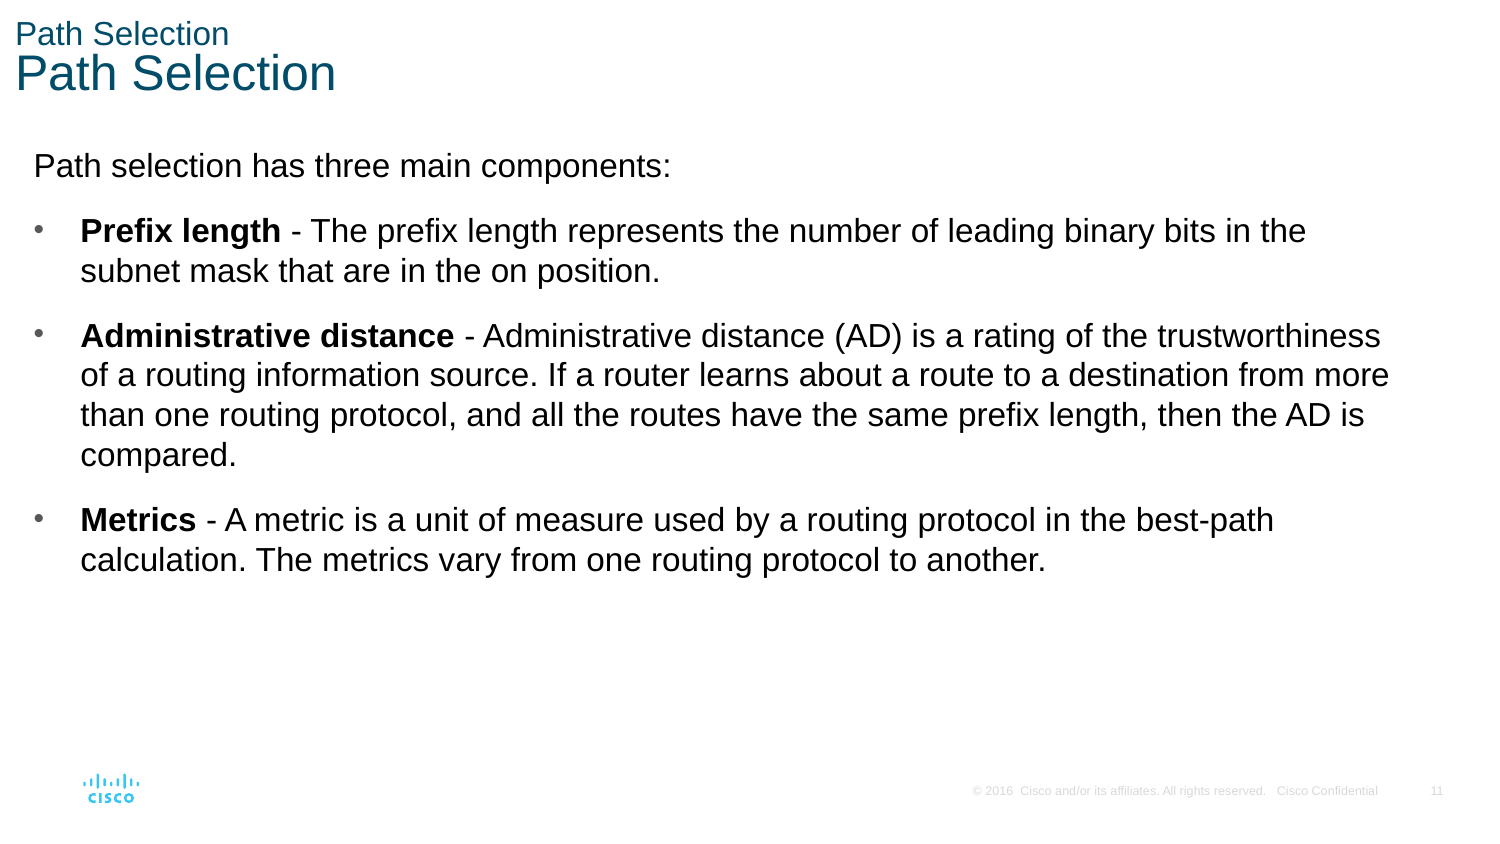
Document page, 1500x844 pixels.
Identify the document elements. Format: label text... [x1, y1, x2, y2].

title Path Selection Path Selection [0, 0, 1369, 121]
list Path selection has three main components: Prefix length - The prefix length represents the number of leading binary bits in the subnet mask that are in the on position. Administrative distance - Administrative distance (AD) is a rating of the trustworthiness of a routing information source. If a router learns about a route to a destination from more than one routing protocol, and all the routes have the same prefix length, then the AD is compared. Metrics - A metric is a unit of measure used by a routing protocol in the best-path calculation. The metrics vary from one routing protocol to another. [18, 136, 1433, 644]
